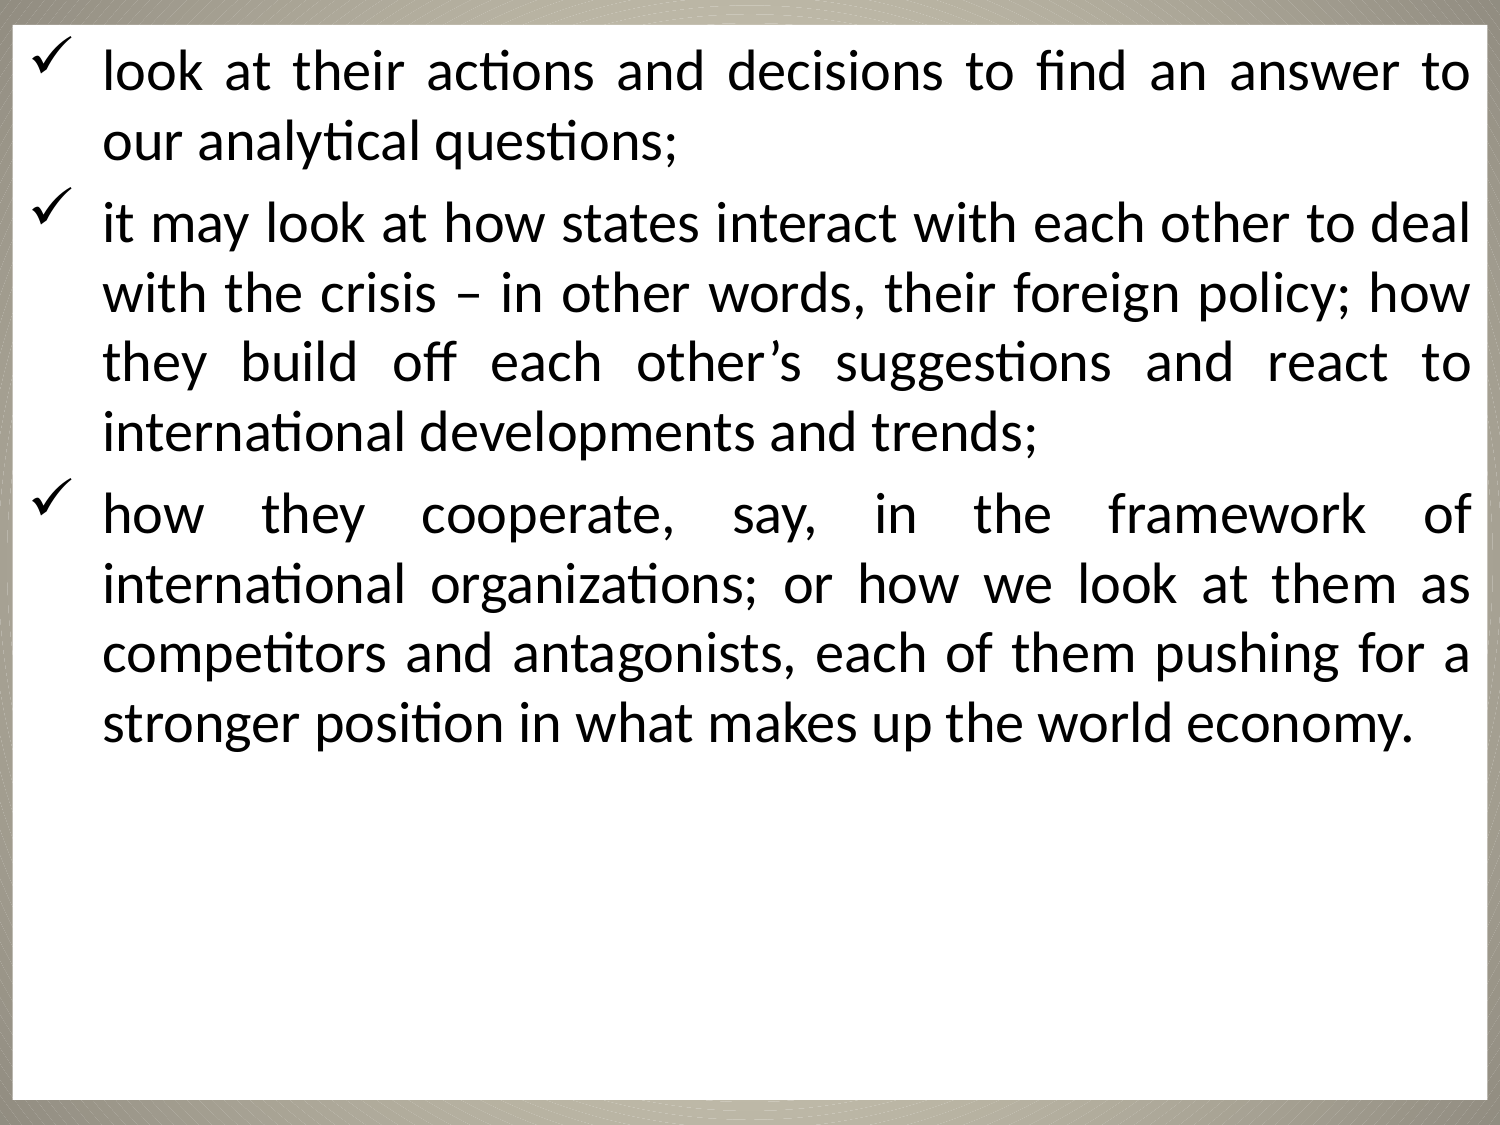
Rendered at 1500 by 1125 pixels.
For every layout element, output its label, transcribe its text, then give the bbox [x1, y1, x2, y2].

subtitle look at their actions and decisions to find an answer to our analytical questions; it may look at how states interact with each other to deal with the crisis – in other words, their foreign policy; how they build off each other’s suggestions and react to international developments and trends; how they cooperate, say, in the framework of international organizations; or how we look at them as competitors and antagonists, each of them pushing for a stronger position in what makes up the world economy. [12, 24, 1488, 1100]
